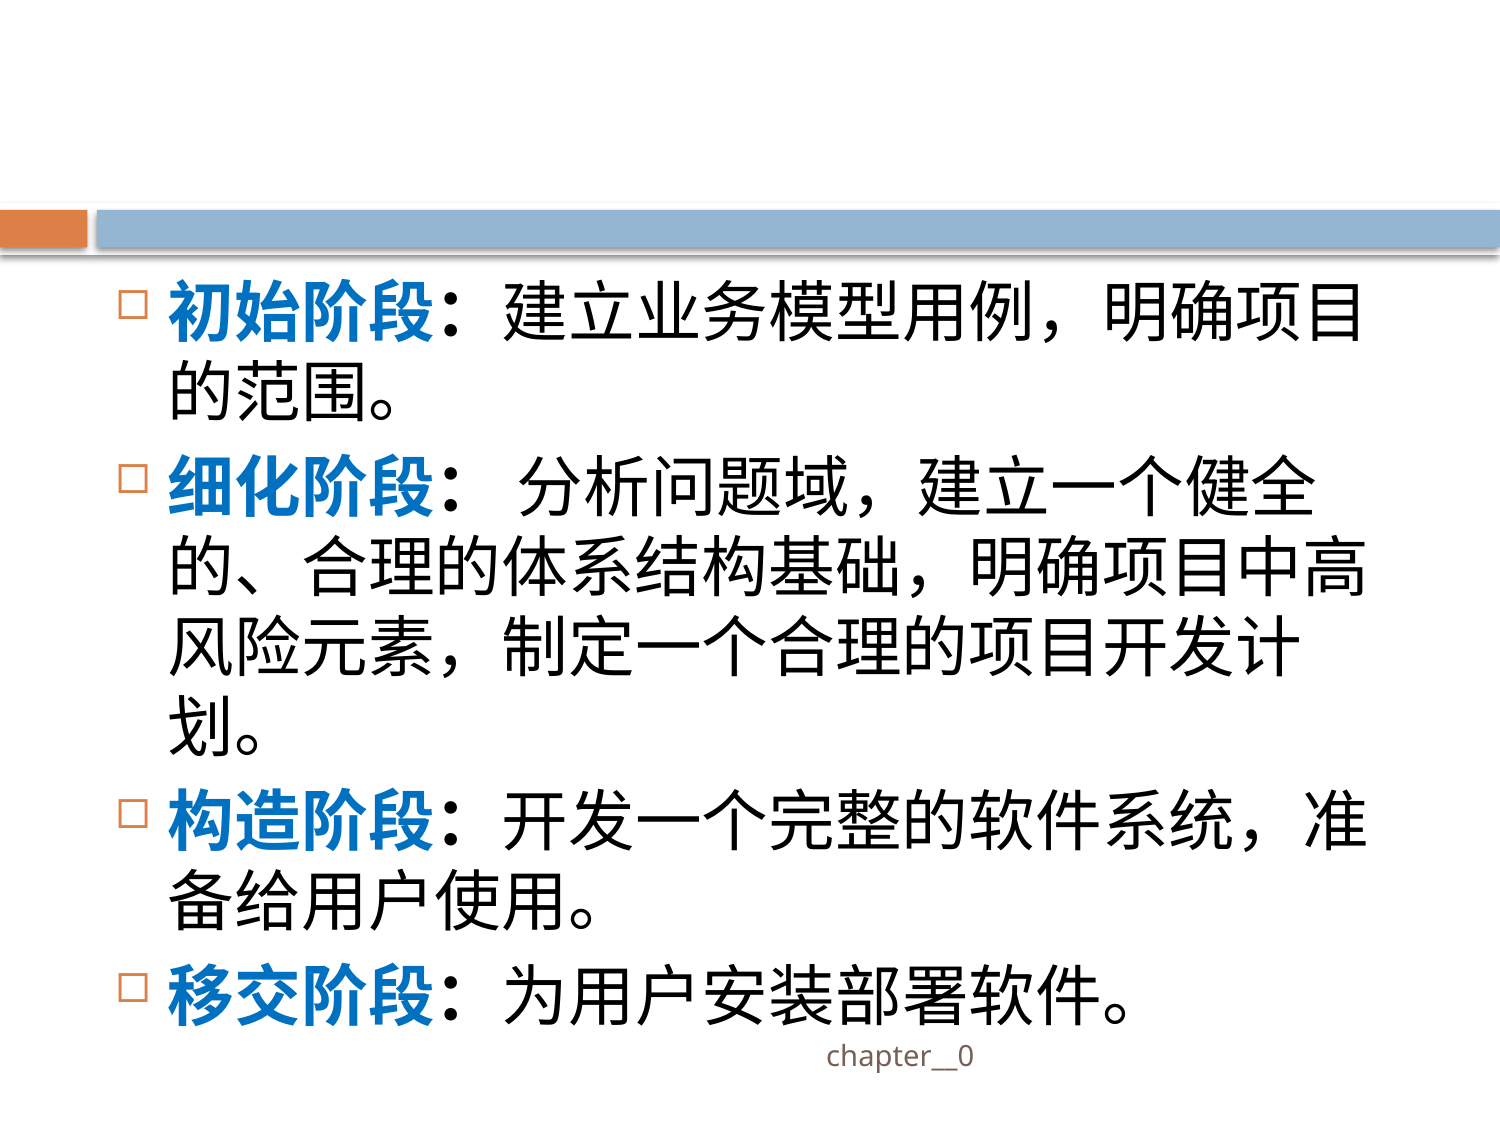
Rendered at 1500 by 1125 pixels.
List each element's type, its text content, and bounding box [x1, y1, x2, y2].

footer chapter__0 [99, 1025, 990, 1085]
list 初始阶段：建立业务模型用例，明确项目的范围。 细化阶段： 分析问题域，建立一个健全的、合理的体系结构基础，明确项目中高风险元素，制定一个合理的项目开发计划。 构造阶段：开发一个完整的软件系统，准备给用户使用。 移交阶段：为用户安装部署软件。 [100, 262, 1438, 1000]
slide_number [0, 208, 88, 249]
